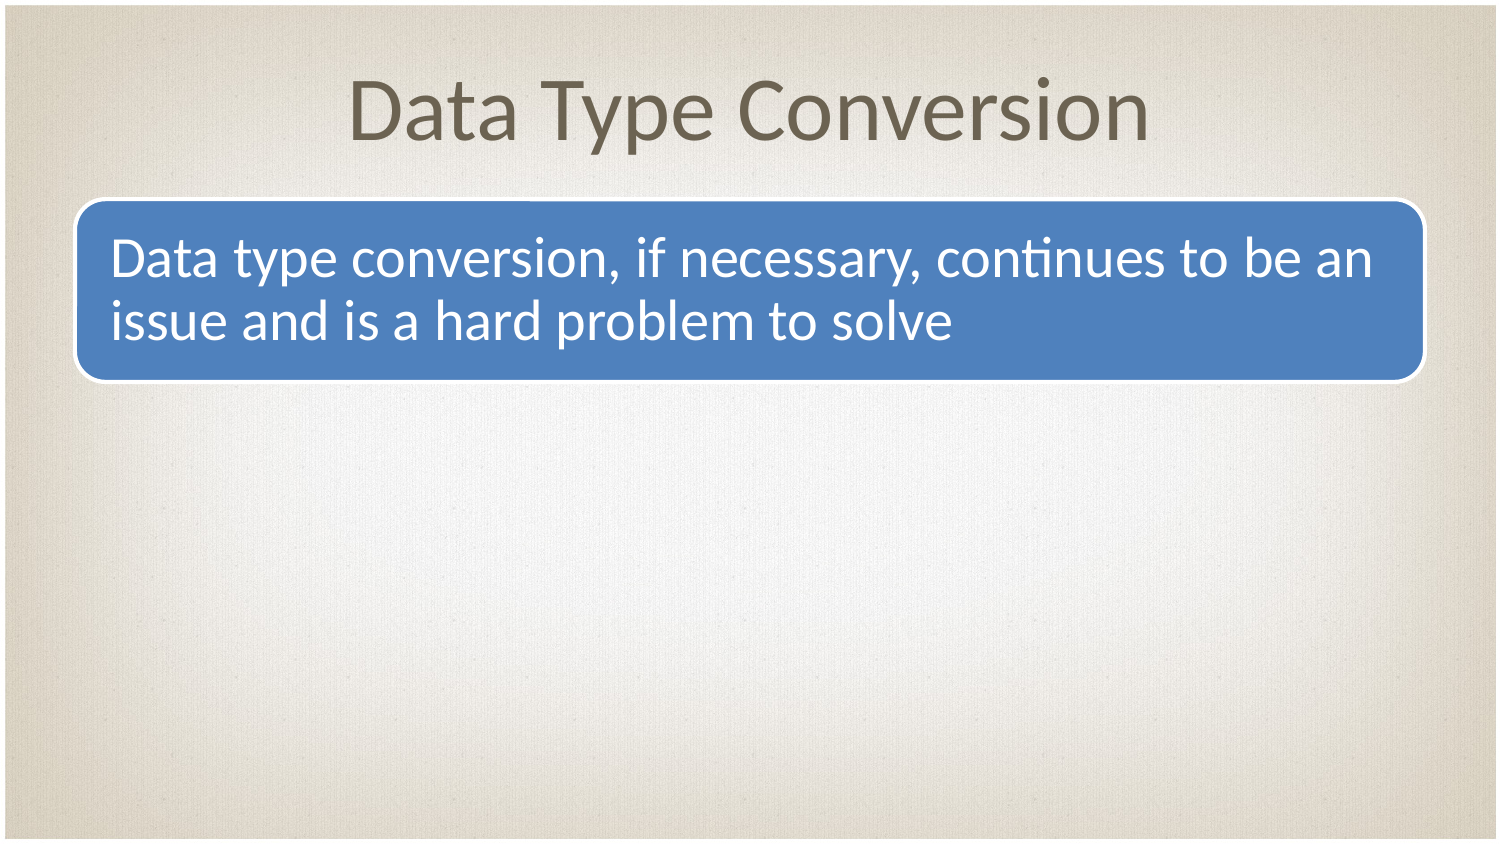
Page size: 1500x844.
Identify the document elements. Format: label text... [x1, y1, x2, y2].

picture [0, 0, 1500, 844]
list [74, 196, 1426, 385]
title Data Type Conversion [75, 33, 1425, 175]
